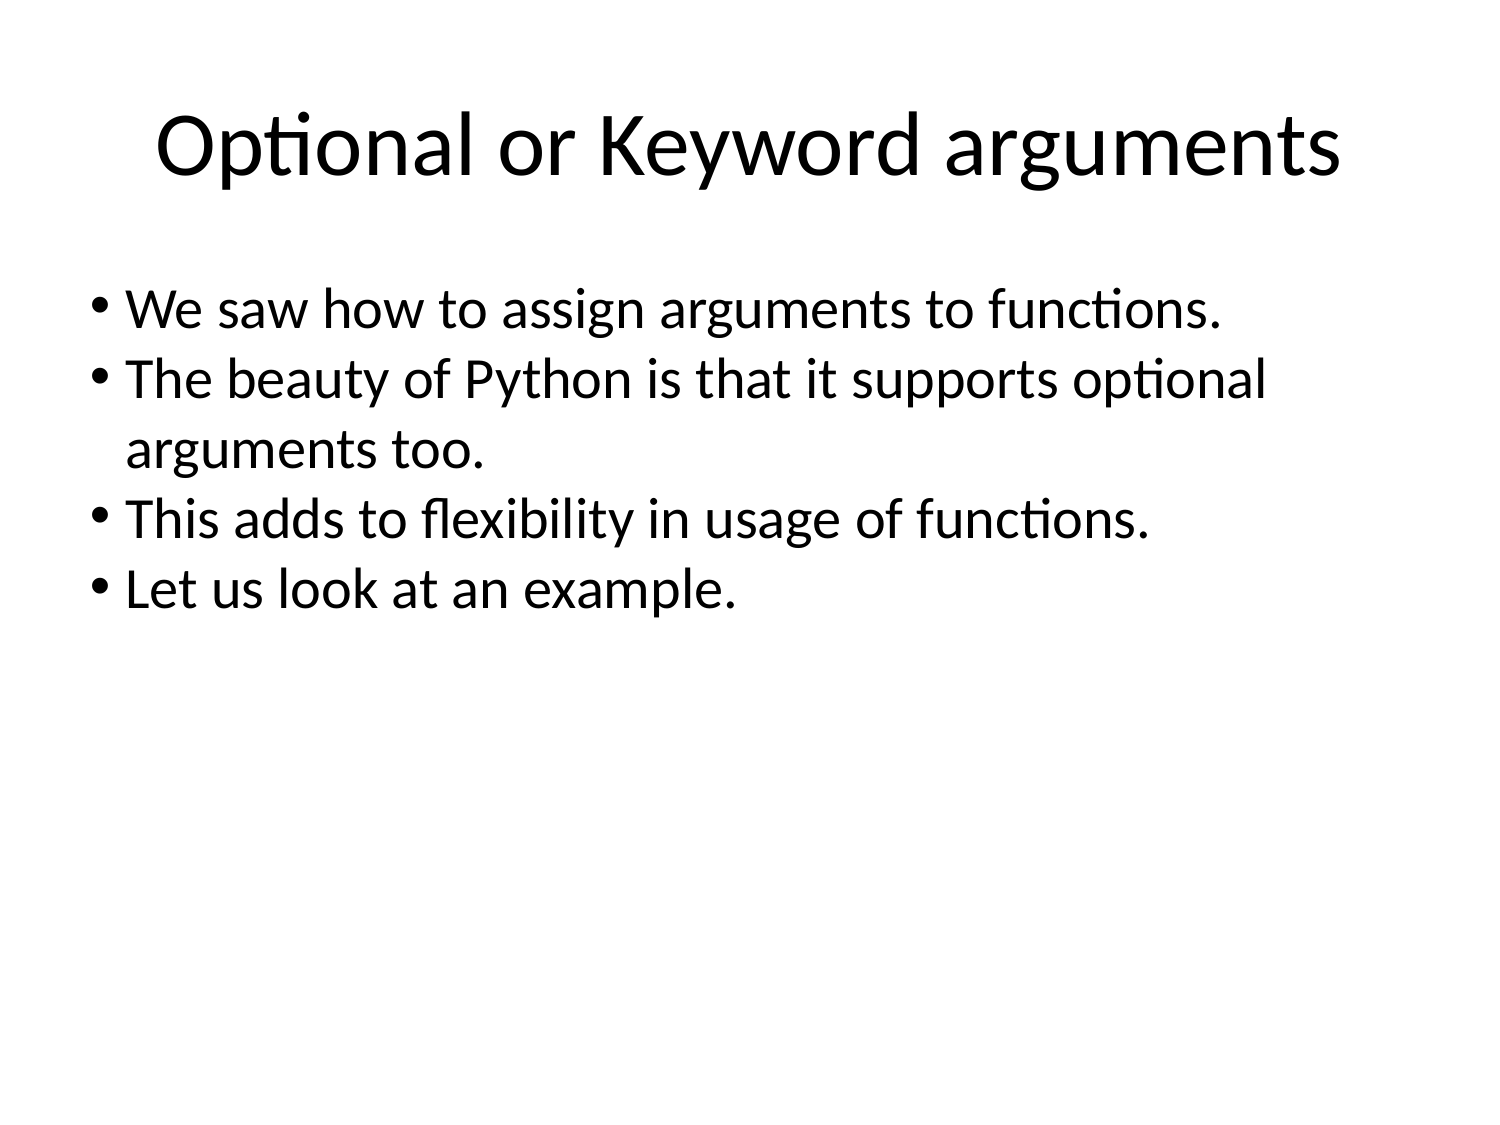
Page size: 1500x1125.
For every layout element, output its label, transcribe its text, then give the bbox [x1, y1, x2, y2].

text_box Optional or Keyword arguments [75, 45, 1425, 233]
text_box We saw how to assign arguments to functions. The beauty of Python is that it supports optional arguments too. This adds to flexibility in usage of functions. Let us look at an example. [75, 262, 1425, 1005]
